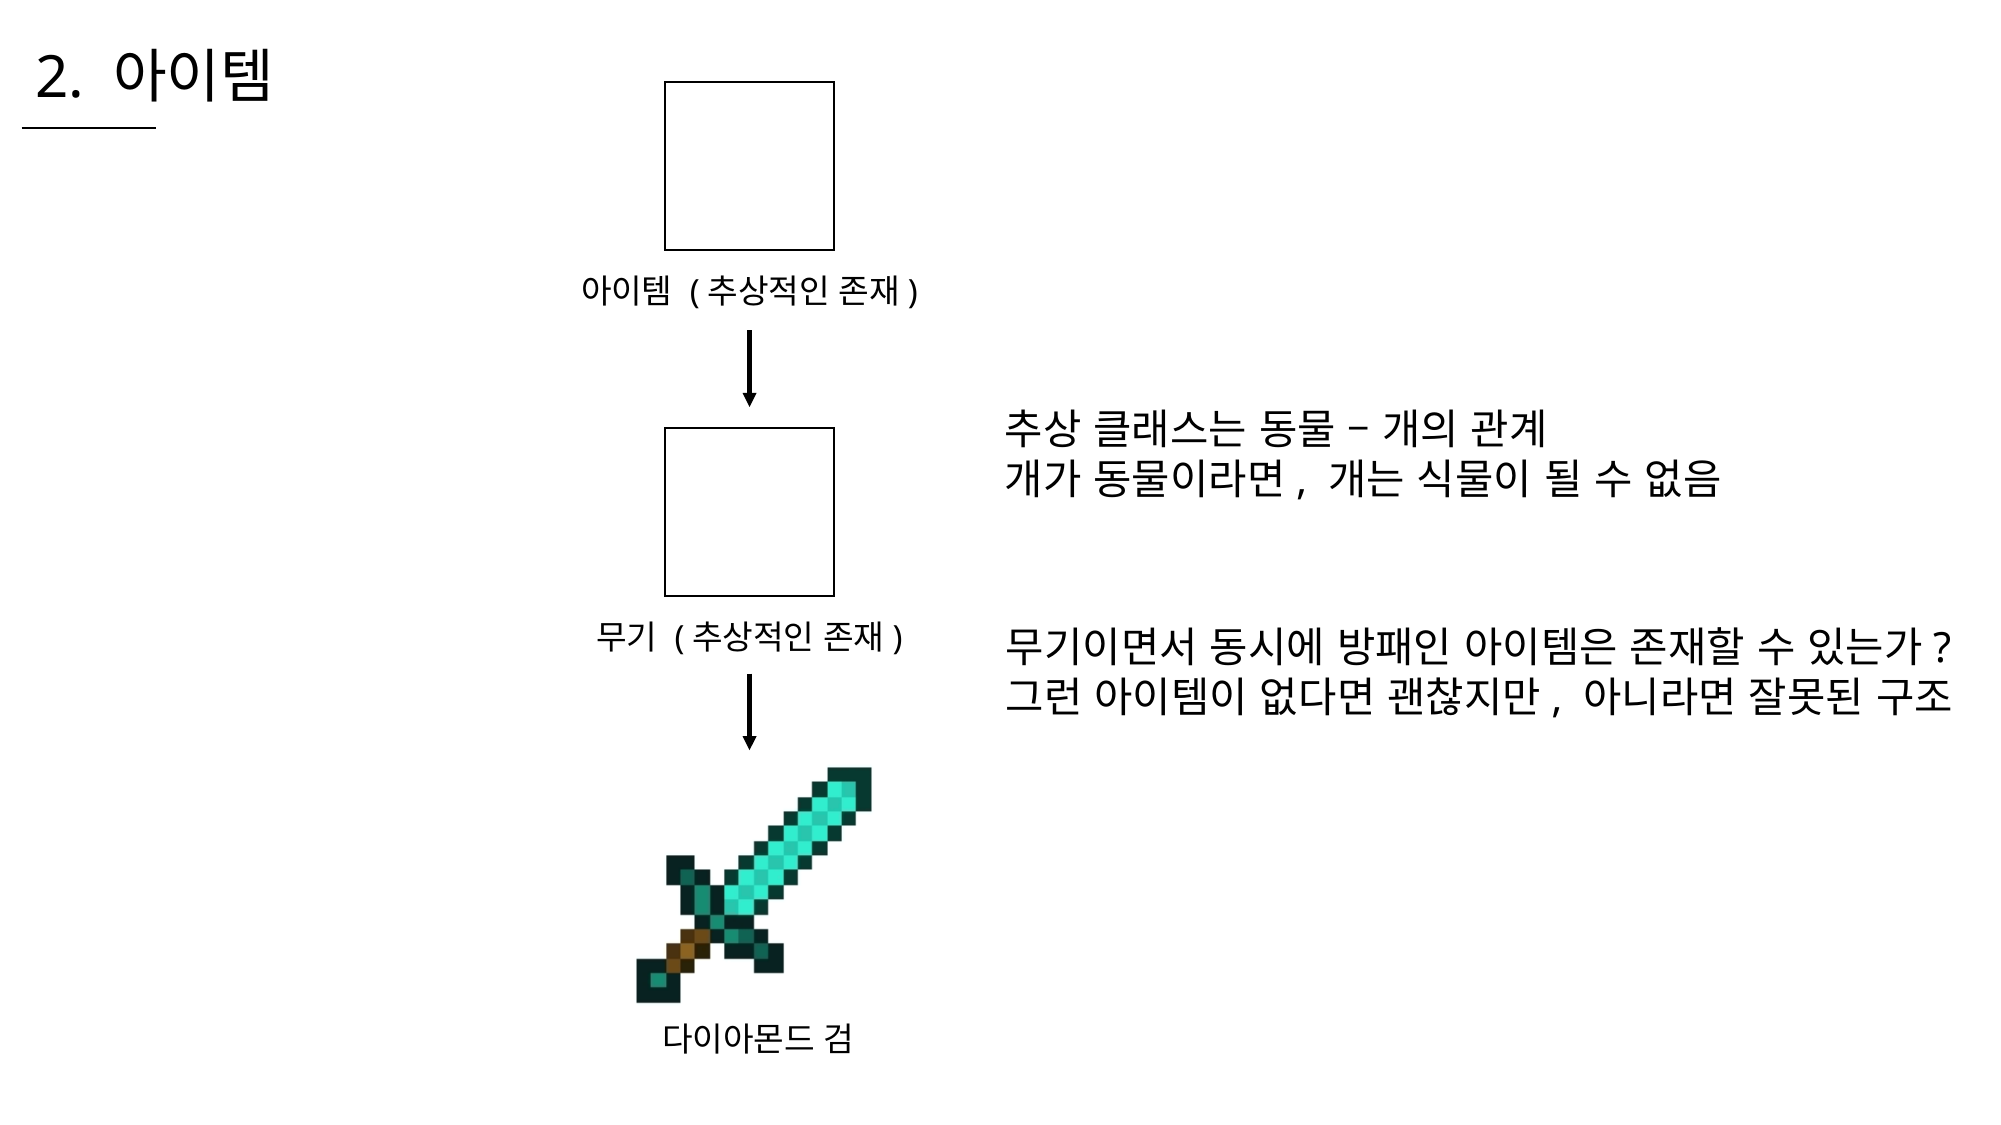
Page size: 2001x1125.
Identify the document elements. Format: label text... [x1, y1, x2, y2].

text_box 무기이면서 동시에 방패인 아이템은 존재할 수 있는가? 그런 아이템이 없다면 괜찮지만, 아니라면 잘못된 구조 [990, 613, 1969, 728]
picture [593, 763, 925, 1011]
text_box 2. 아이템 [20, 31, 289, 117]
text_box 추상 클래스는 동물 – 개의 관계 개가 동물이라면, 개는 식물이 될 수 없음 [990, 395, 1737, 511]
text_box [664, 81, 835, 251]
text_box 다이아몬드 검 [647, 1011, 870, 1066]
text_box 아이템 (추상적인 존재) [566, 263, 933, 318]
text_box [664, 427, 835, 597]
text_box 무기 (추상적인 존재) [581, 608, 918, 664]
